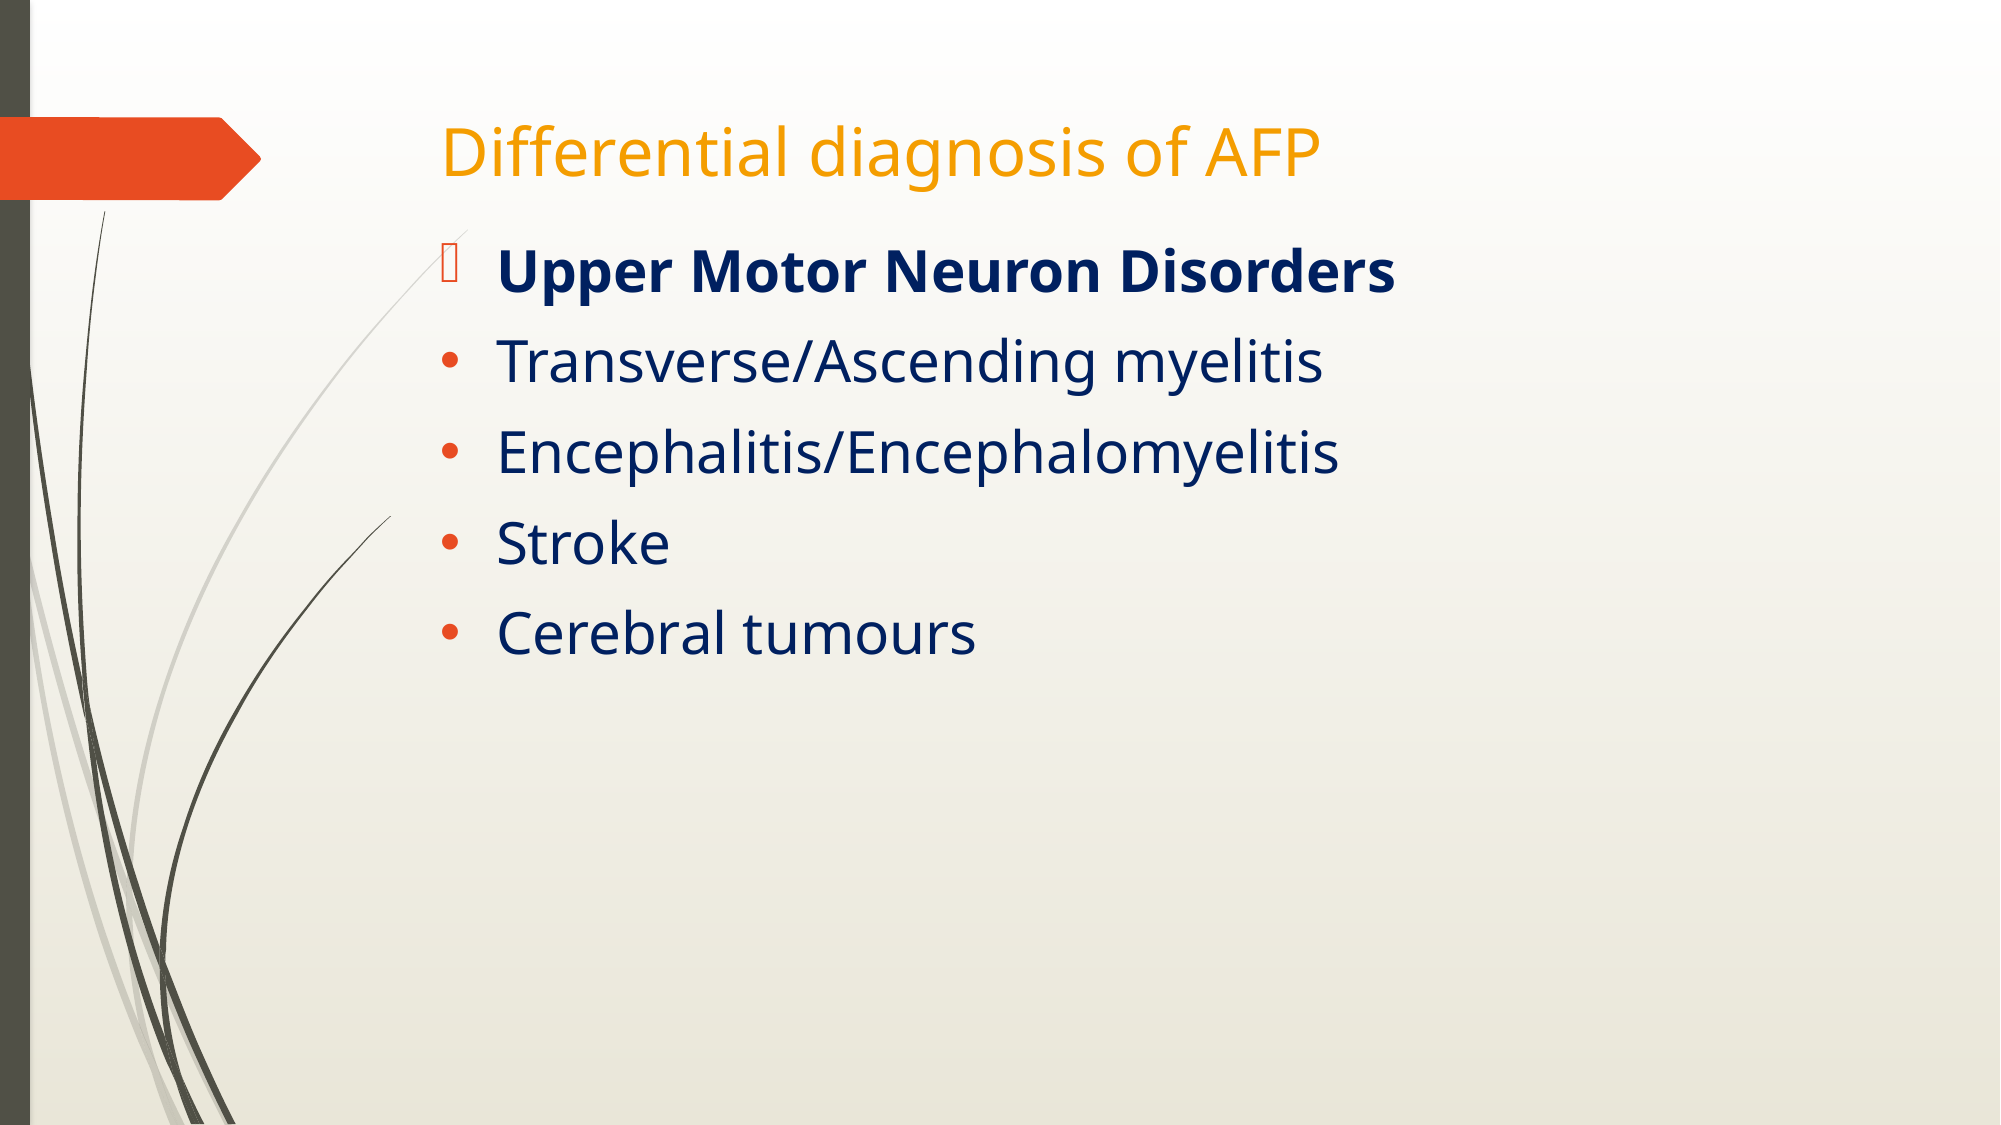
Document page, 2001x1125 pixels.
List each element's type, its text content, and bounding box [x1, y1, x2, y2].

list Upper Motor Neuron Disorders Transverse/Ascending myelitis Encephalitis/Encephalomyelitis Stroke Cerebral tumours [424, 226, 1888, 970]
title Differential diagnosis of AFP [425, 102, 1888, 226]
